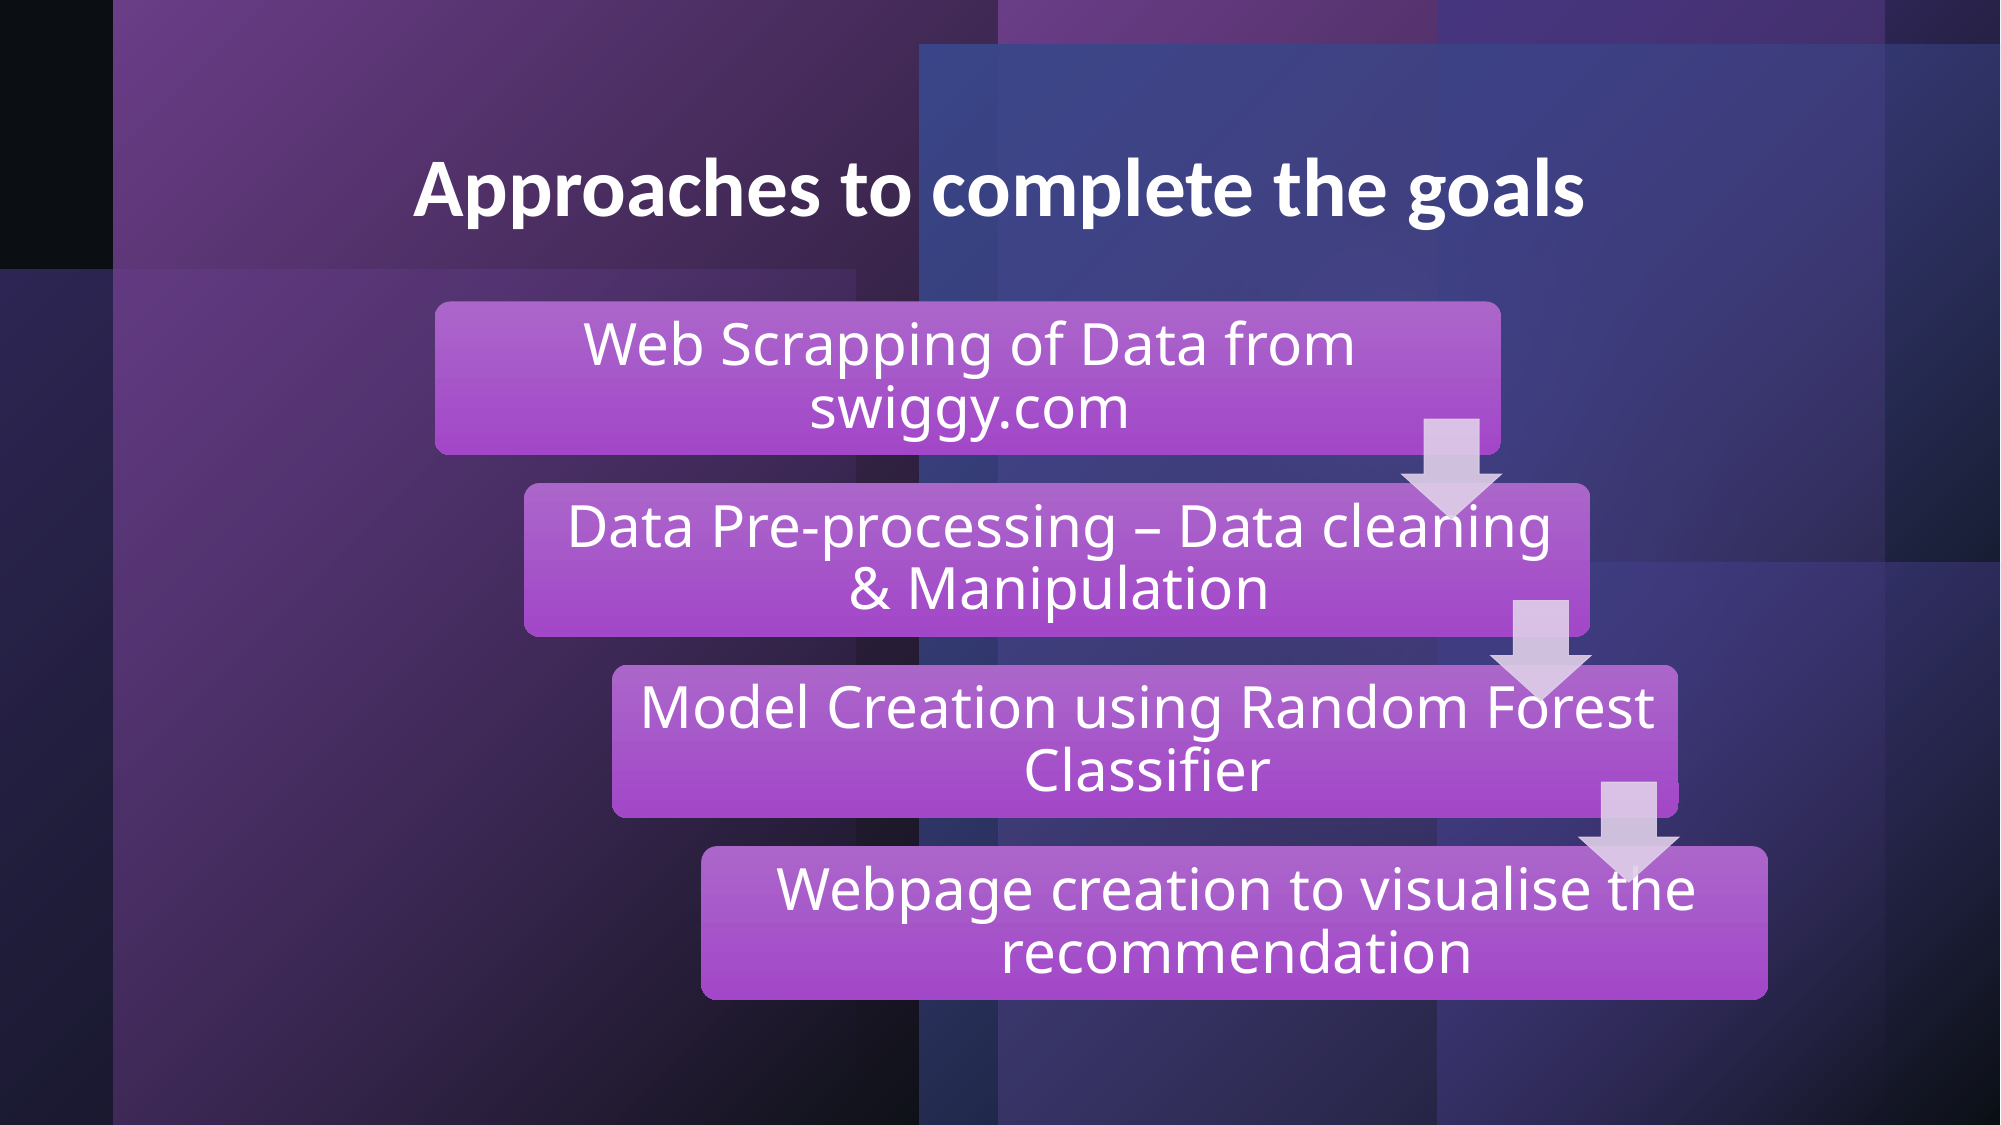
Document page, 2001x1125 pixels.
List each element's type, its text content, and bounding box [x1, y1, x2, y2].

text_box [434, 301, 1769, 1000]
text_box Approaches to complete the goals [369, 125, 1631, 241]
